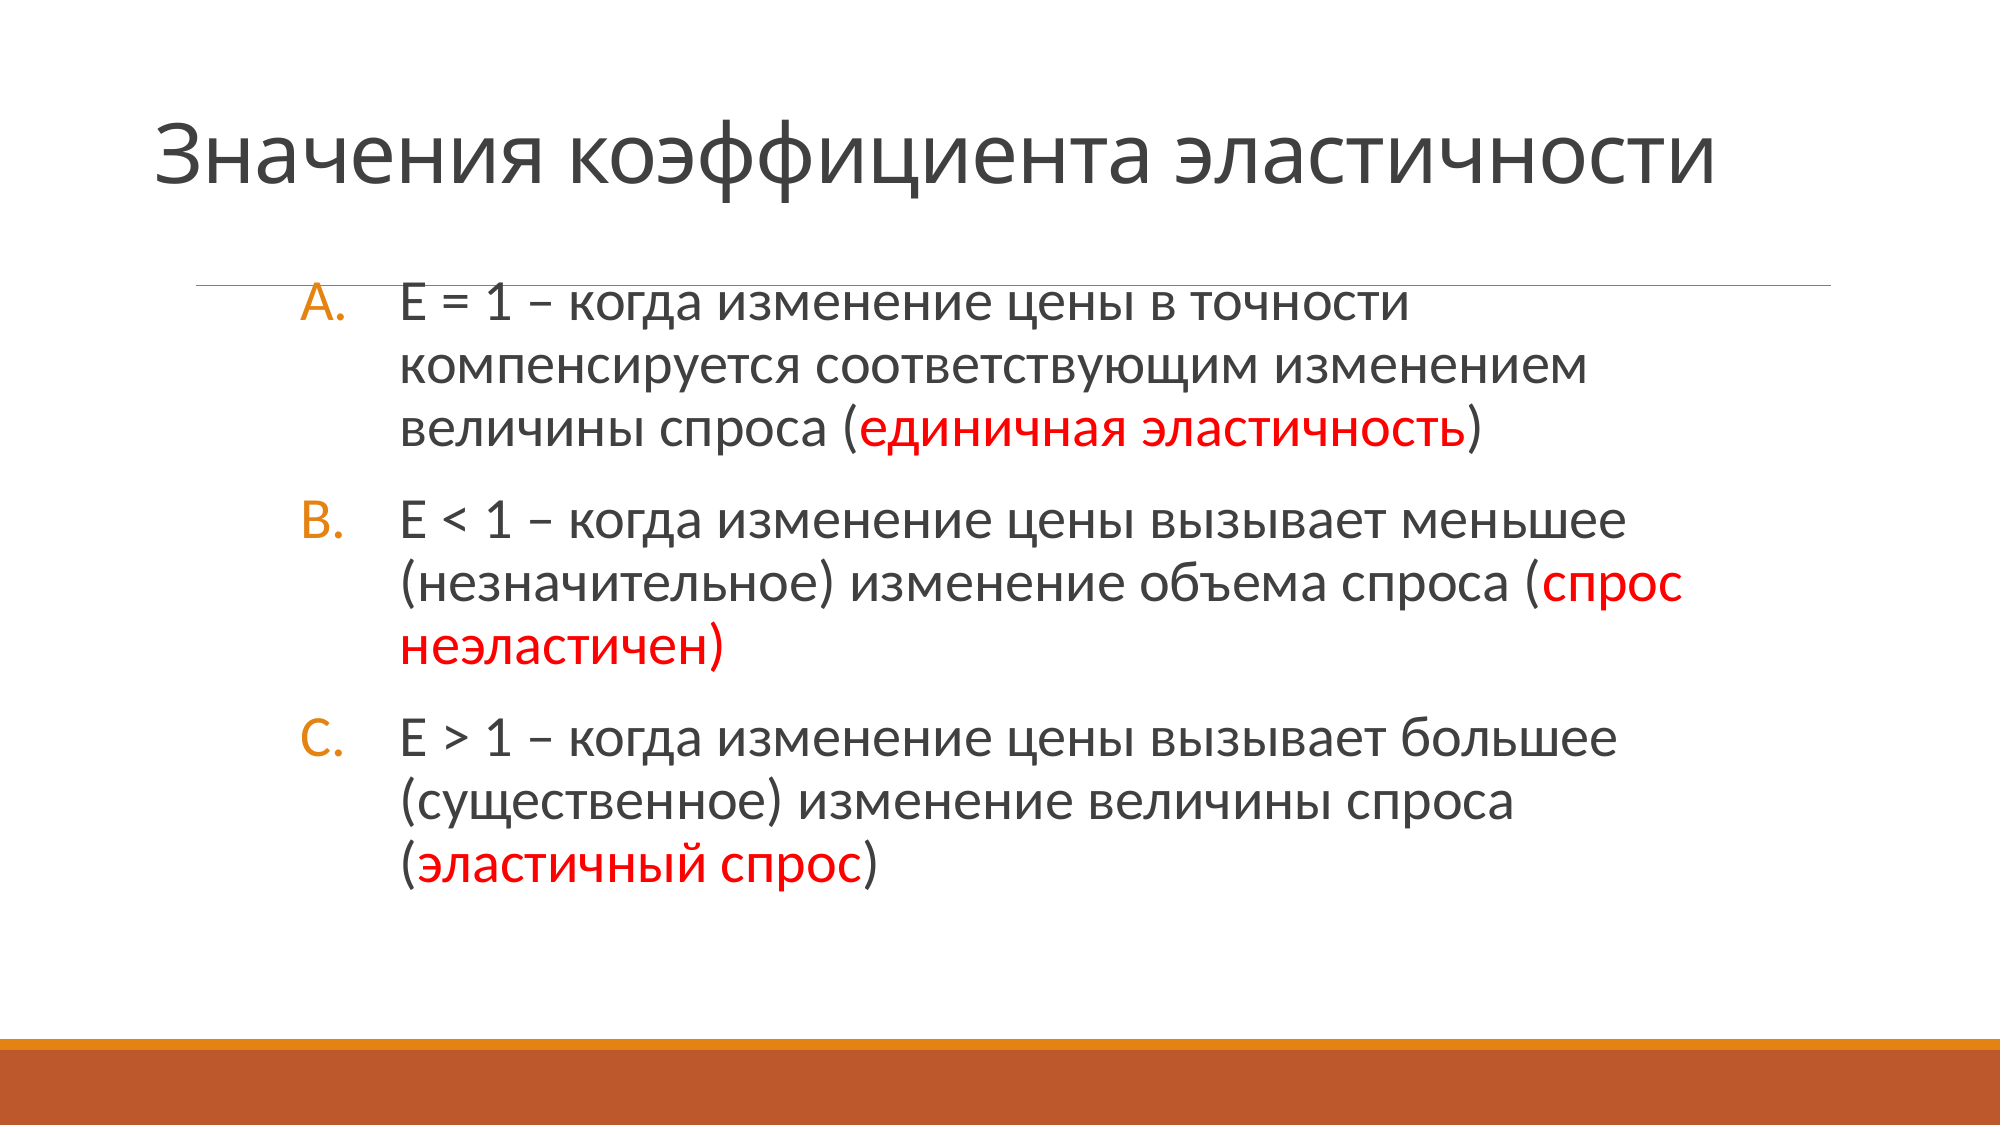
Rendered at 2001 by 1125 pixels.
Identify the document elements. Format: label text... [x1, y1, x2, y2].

list Е = 1 – когда изменение цены в точности компенсируется соответствующим изменением величины спроса (единичная эластичность) Е < 1 – когда изменение цены вызывает меньшее (незначительное) изменение объема спроса (спрос неэластичен) Е > 1 – когда изменение цены вызывает большее (существенное) изменение величины спроса (эластичный спрос) [300, 262, 1713, 1071]
title Значения коэффициента эластичности [139, 0, 1790, 208]
